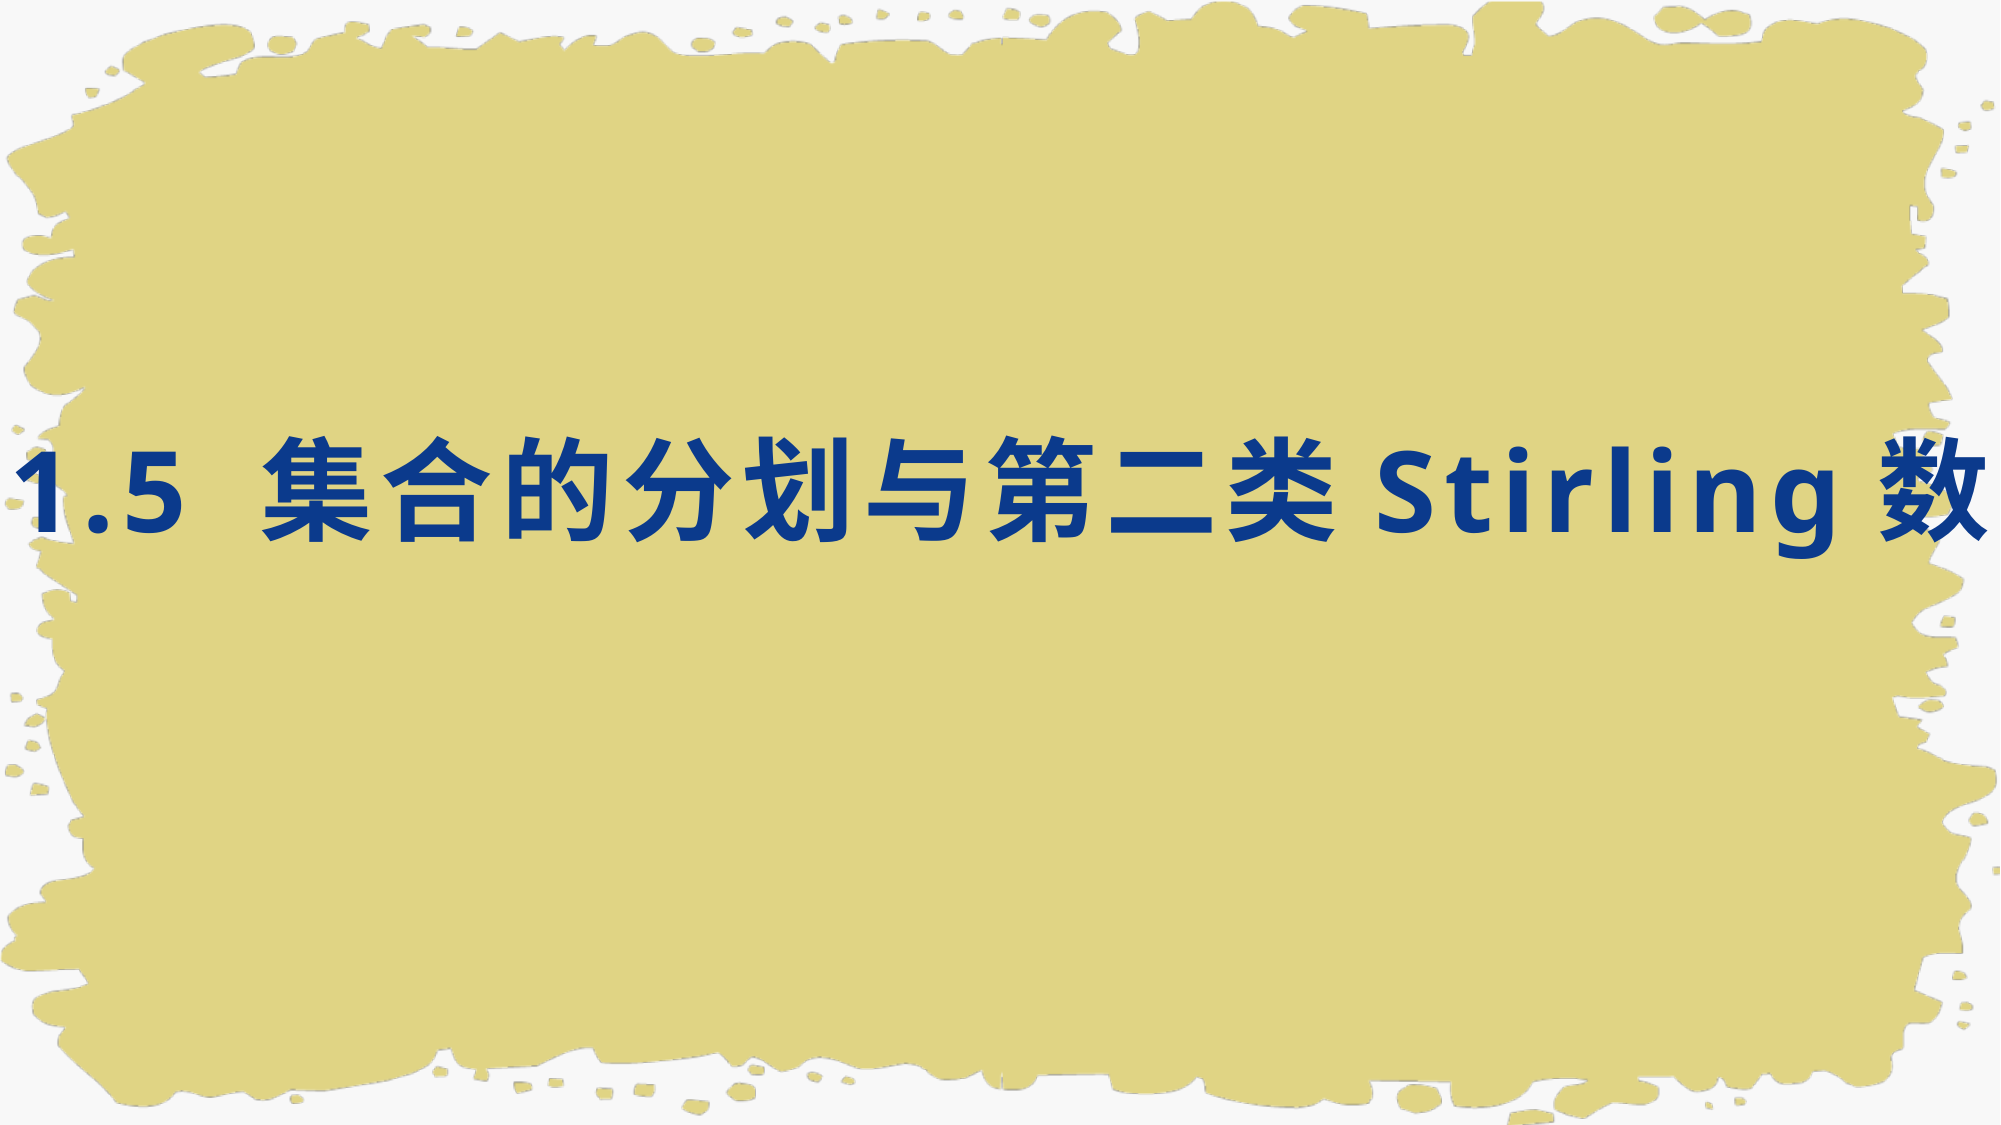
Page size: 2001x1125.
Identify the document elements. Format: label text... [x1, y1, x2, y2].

picture [3, 563, 2000, 1125]
picture [3, 2, 2000, 412]
text_box 1.5 集合的分划与第二类Stirling数 [0, 412, 2000, 563]
